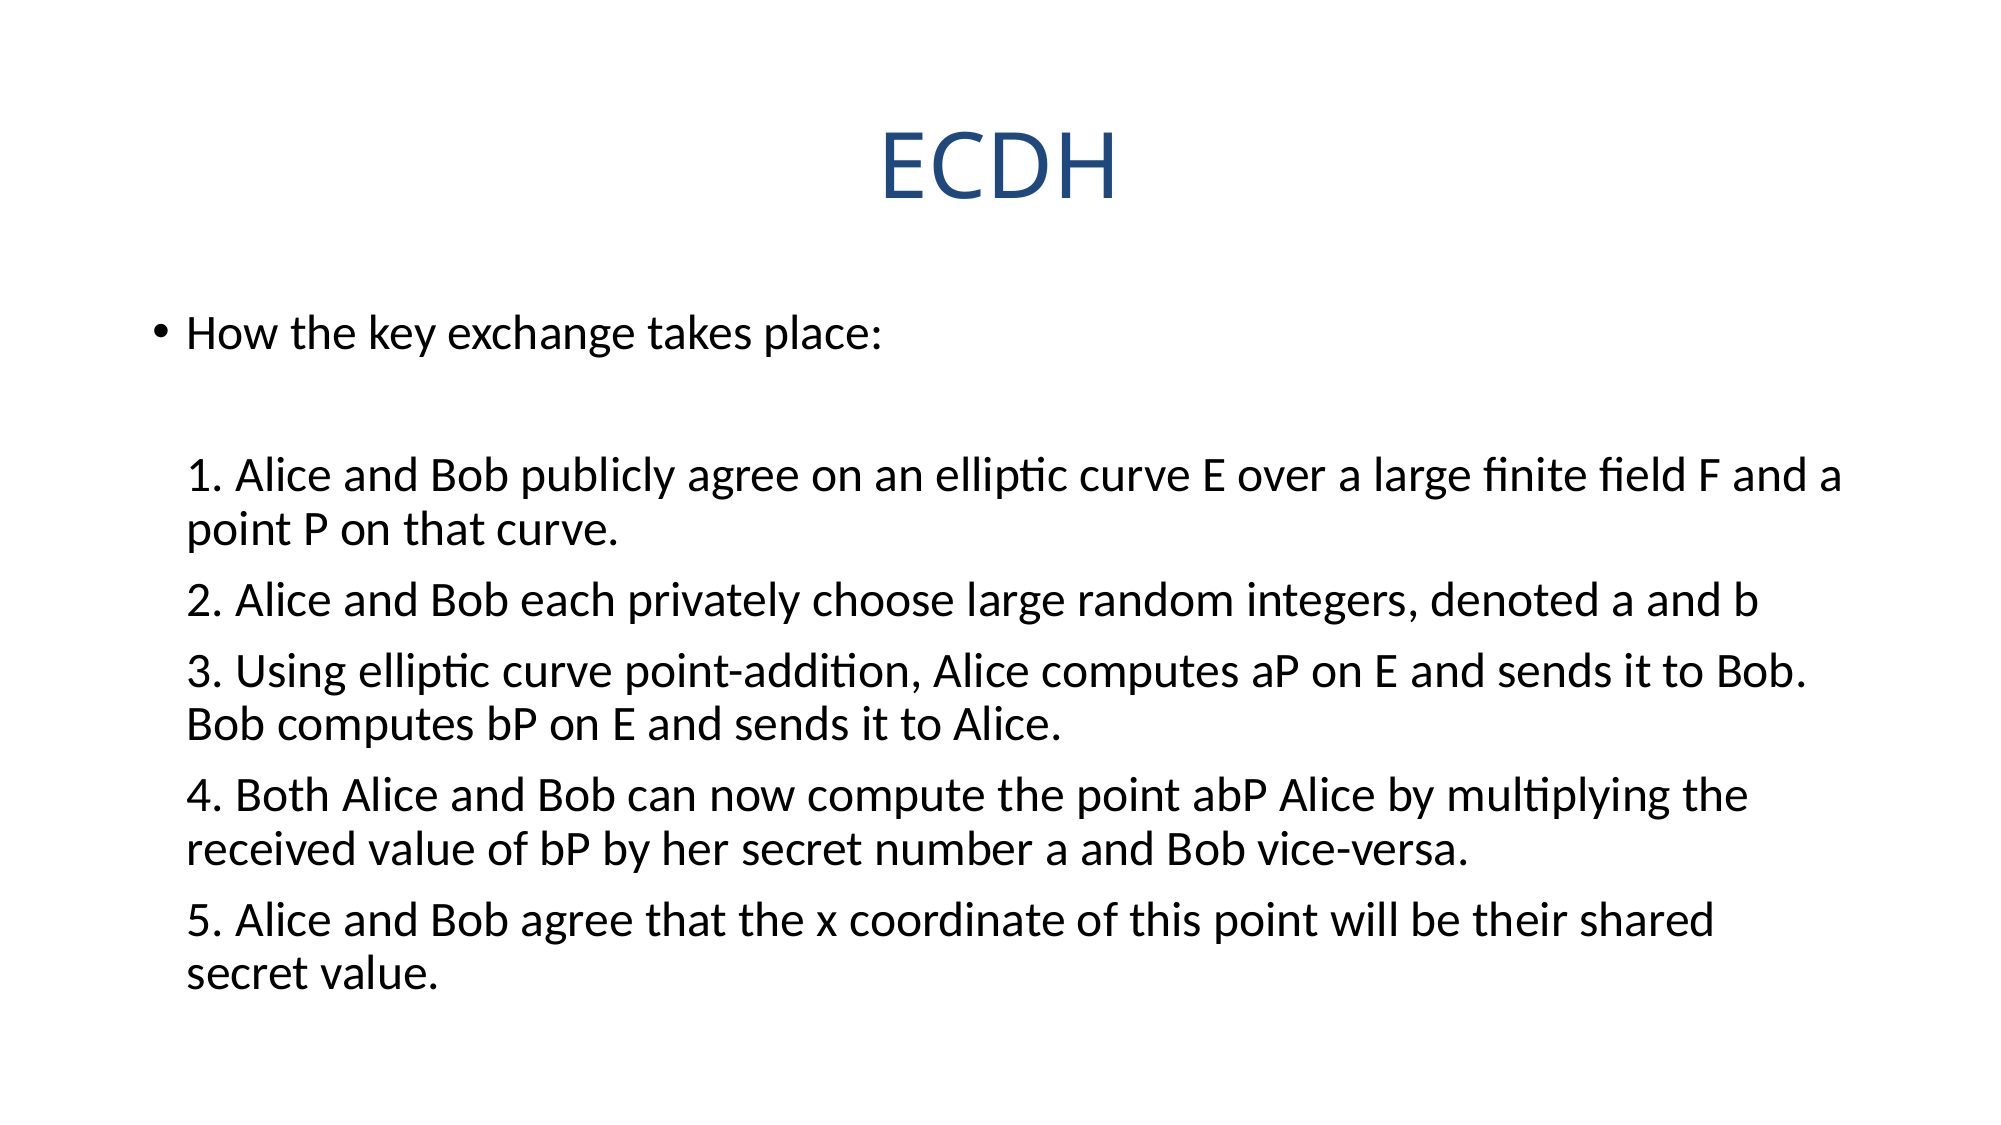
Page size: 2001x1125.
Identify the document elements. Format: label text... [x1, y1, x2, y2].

list How the key exchange takes place: 1. Alice and Bob publicly agree on an elliptic curve E over a large finite field F and a point P on that curve. 2. Alice and Bob each privately choose large random integers, denoted a and b 3. Using elliptic curve point-addition, Alice computes aP on E and sends it to Bob. Bob computes bP on E and sends it to Alice. 4. Both Alice and Bob can now compute the point abP Alice by multiplying the received value of bP by her secret number a and Bob vice-versa. 5. Alice and Bob agree that the x coordinate of this point will be their shared secret value. [137, 299, 1863, 1014]
title ECDH [137, 59, 1863, 278]
